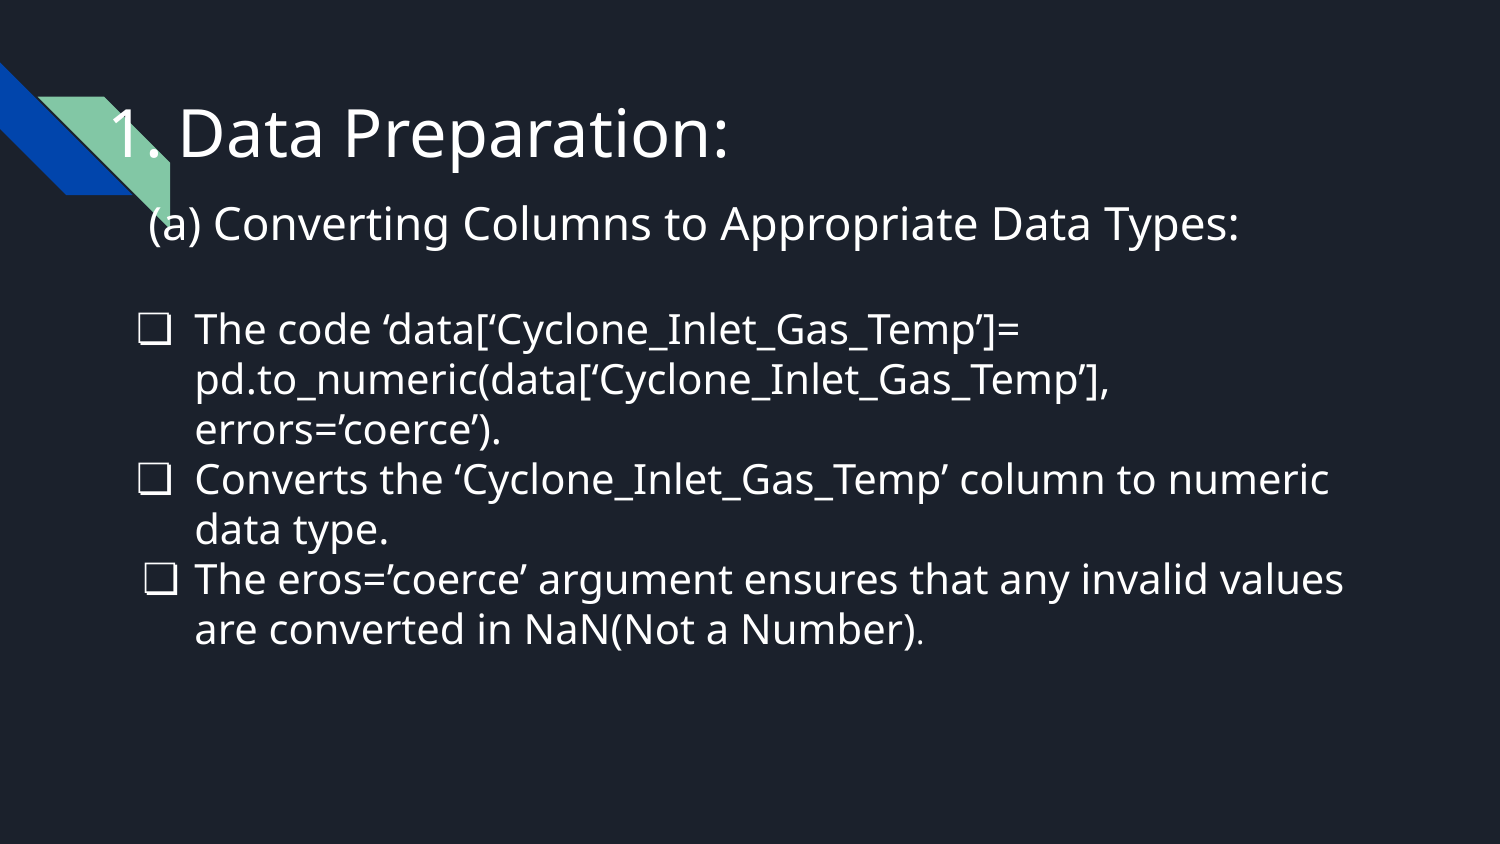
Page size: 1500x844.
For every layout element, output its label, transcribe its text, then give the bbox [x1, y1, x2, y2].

text_box Converting Columns to Appropriate Data Types: [123, 179, 1354, 287]
text_box Data Preparation: [87, 76, 1209, 266]
text_box The code ‘data[‘Cyclone_Inlet_Gas_Temp’]= pd.to_numeric(data[‘Cyclone_Inlet_Gas_Temp’], errors=’coerce’). Converts the ‘Cyclone_Inlet_Gas_Temp’ column to numeric data type. The eros=’coerce’ argument ensures that any invalid values are converted in NaN(Not a Number). [104, 287, 1403, 668]
